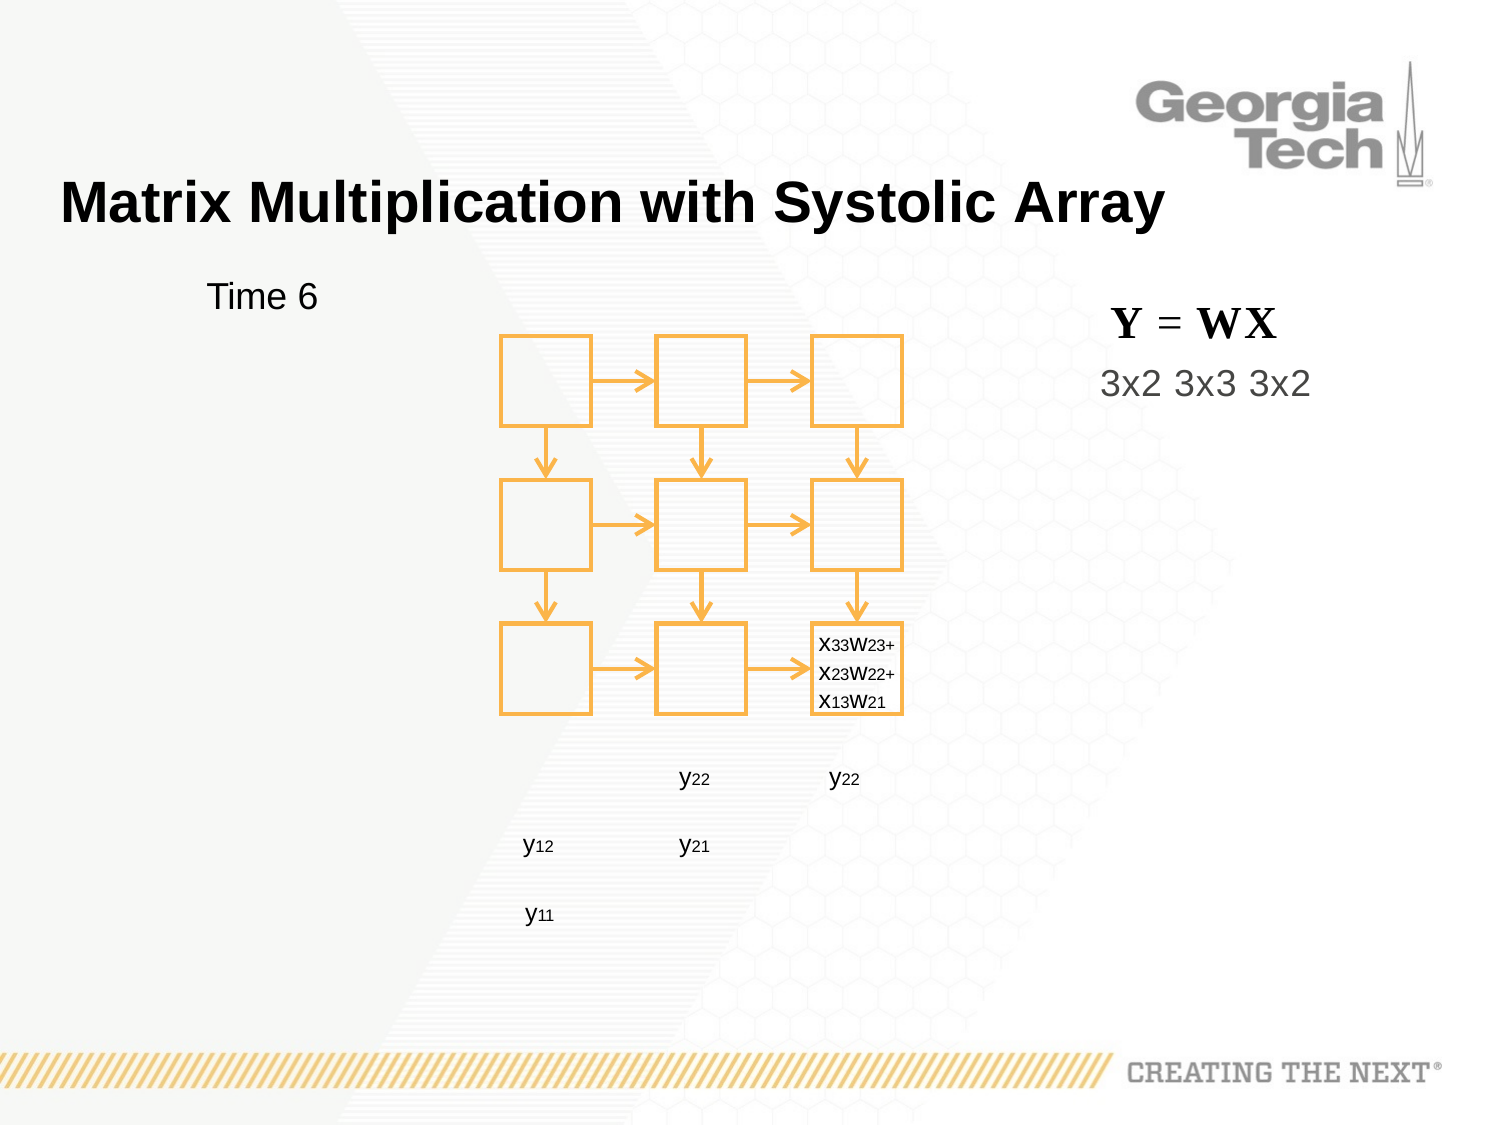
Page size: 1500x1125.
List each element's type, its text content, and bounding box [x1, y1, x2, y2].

text_box [846, 457, 868, 478]
text_box y21 [679, 827, 731, 858]
text_box [534, 457, 557, 478]
text_box [846, 601, 868, 621]
text_box [790, 513, 810, 536]
text_box [0, 0, 1500, 1125]
text_box [500, 479, 592, 571]
text_box [811, 335, 903, 427]
text_box y22 y22 [679, 760, 894, 791]
text_box [811, 479, 903, 571]
text_box [656, 622, 747, 715]
text_box [634, 513, 655, 536]
text_box [690, 457, 713, 478]
text_box [634, 657, 655, 680]
text_box x33w23+ x23w22+ x13w21 [818, 627, 903, 715]
text_box [811, 622, 903, 715]
text_box [534, 601, 557, 621]
text_box [656, 335, 747, 427]
text_box [790, 657, 810, 680]
text_box Y = WX 3x2 3x3 3x2 [1099, 278, 1315, 404]
text_box Matrix Multiplication with Systolic Array [60, 164, 1185, 235]
text_box y12 y11 [522, 827, 557, 926]
text_box [634, 370, 655, 392]
text_box Time 6 [206, 271, 341, 317]
text_box [500, 335, 592, 427]
text_box [500, 622, 592, 715]
text_box [690, 601, 713, 621]
text_box [790, 370, 810, 392]
text_box [656, 479, 747, 571]
